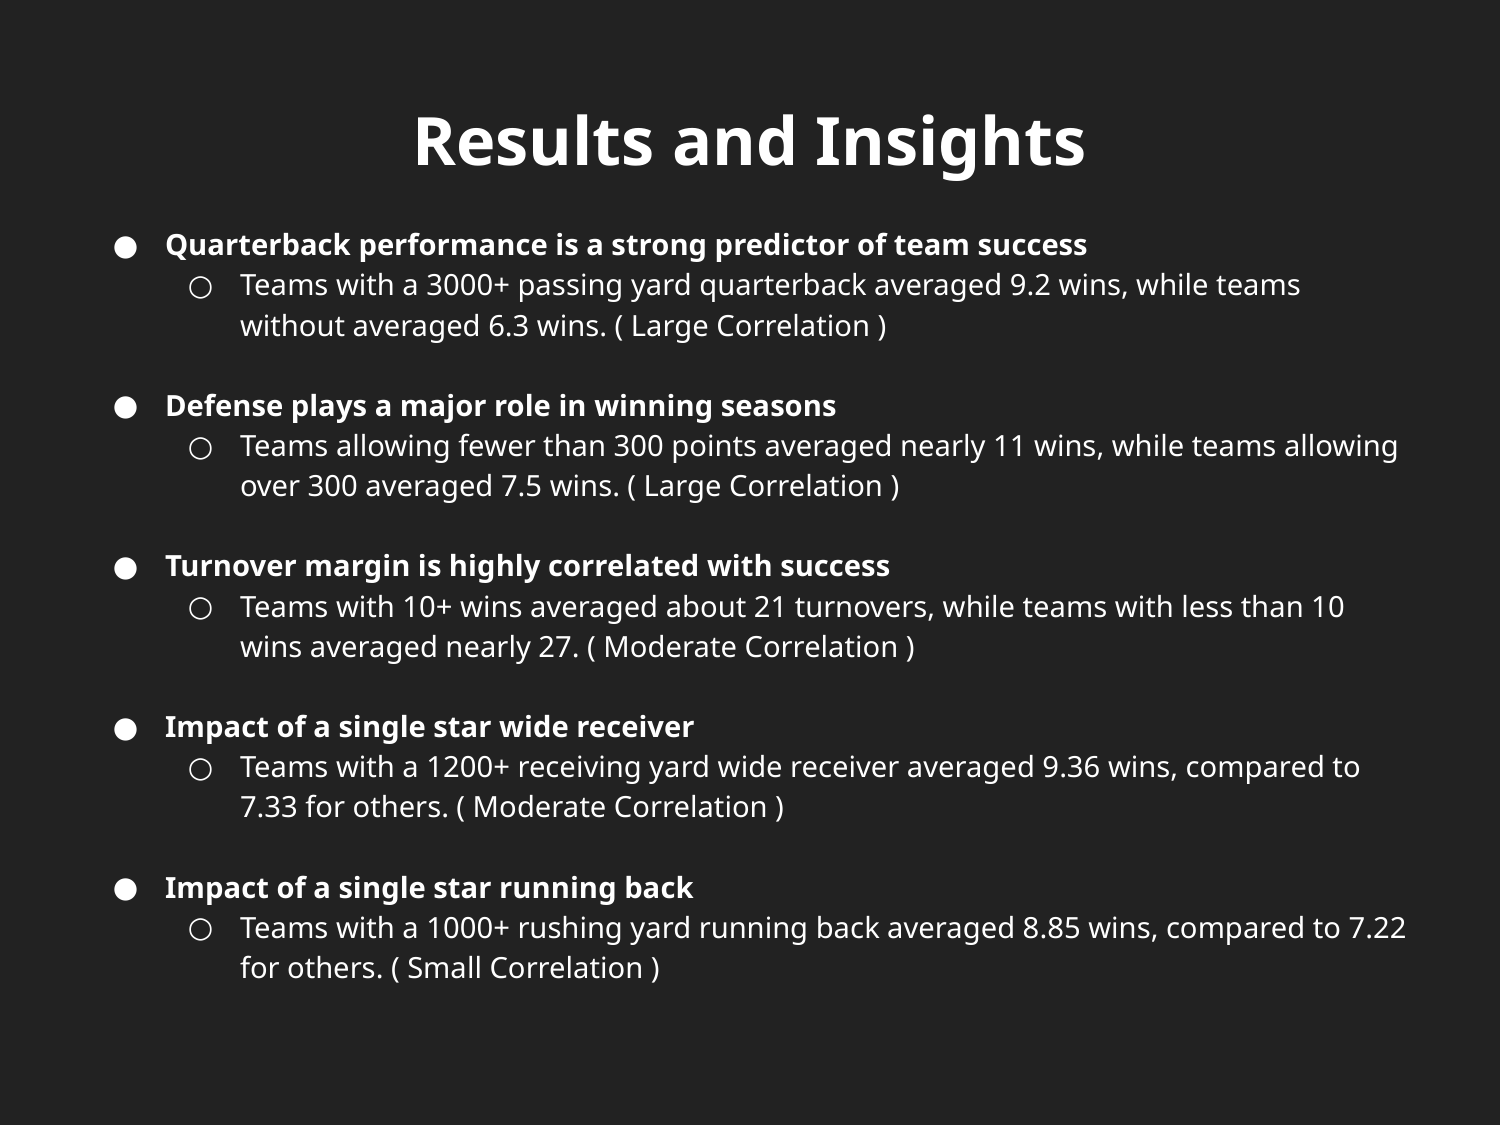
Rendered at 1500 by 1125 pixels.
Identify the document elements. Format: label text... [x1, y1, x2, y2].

list Quarterback performance is a strong predictor of team success Teams with a 3000+ passing yard quarterback averaged 9.2 wins, while teams without averaged 6.3 wins. ( Large Correlation ) Defense plays a major role in winning seasons Teams allowing fewer than 300 points averaged nearly 11 wins, while teams allowing over 300 averaged 7.5 wins. ( Large Correlation ) Turnover margin is highly correlated with success Teams with 10+ wins averaged about 21 turnovers, while teams with less than 10 wins averaged nearly 27. ( Moderate Correlation ) Impact of a single star wide receiver Teams with a 1200+ receiving yard wide receiver averaged 9.36 wins, compared to 7.33 for others. ( Moderate Correlation ) Impact of a single star running back Teams with a 1000+ rushing yard running back averaged 8.85 wins, compared to 7.22 for others. ( Small Correlation ) [75, 213, 1425, 1071]
title Results and Insights [75, 45, 1425, 213]
